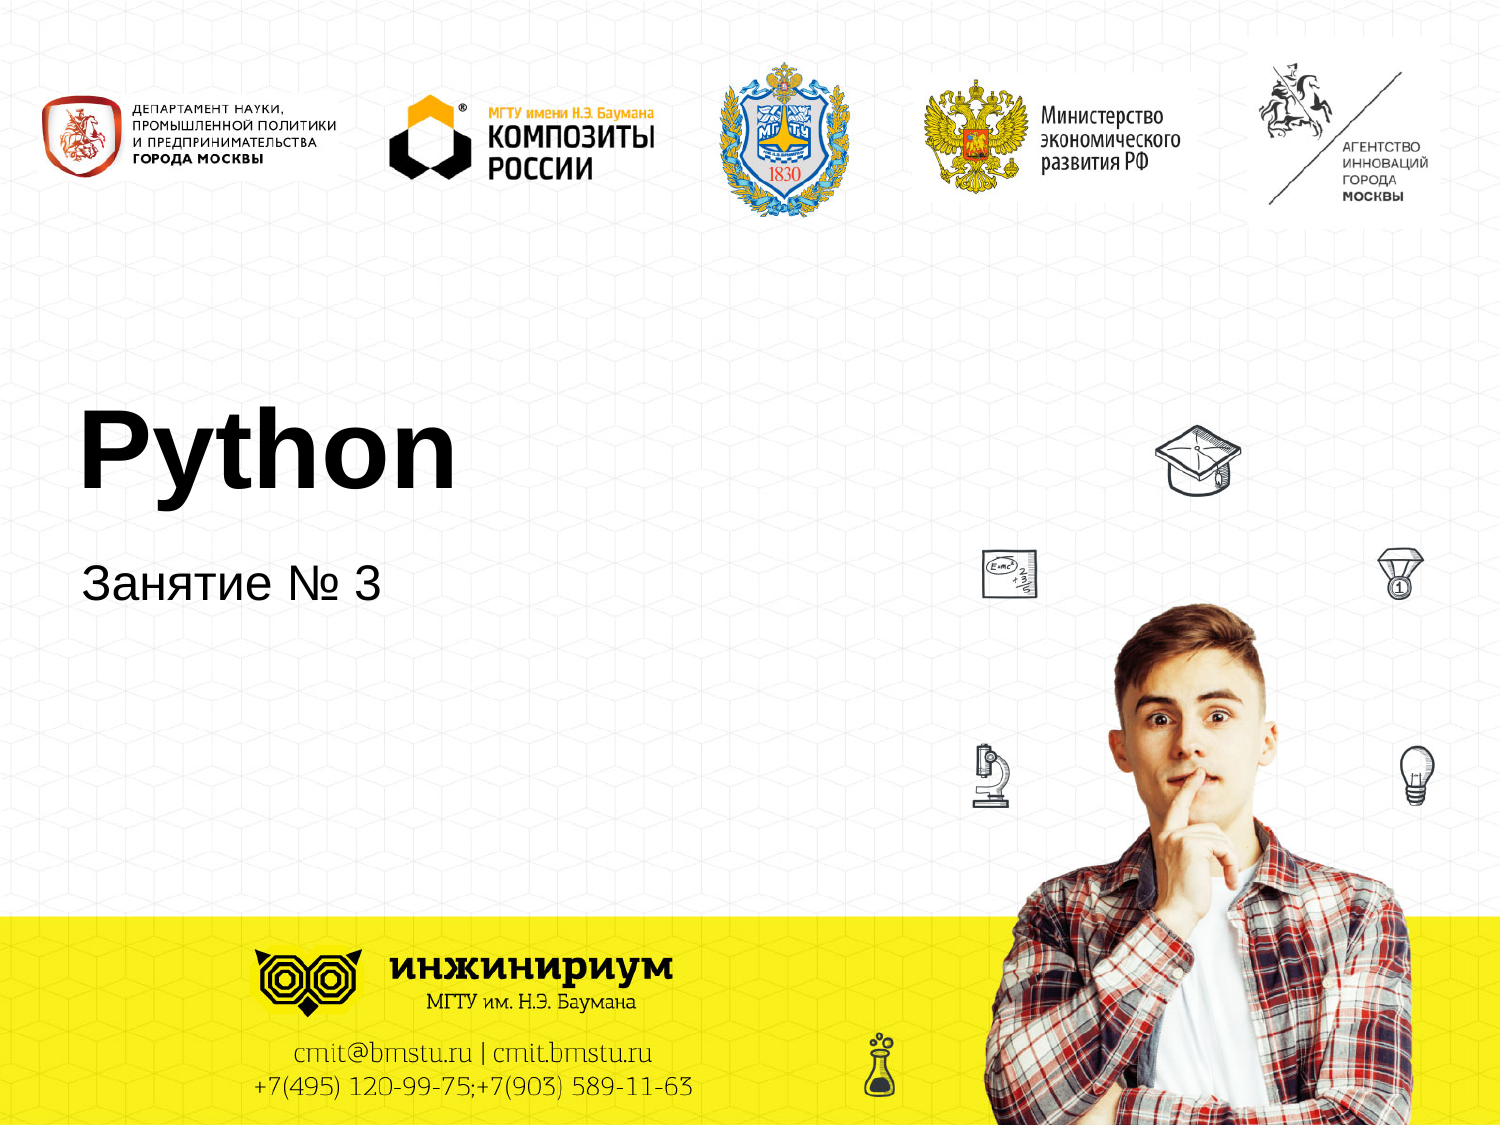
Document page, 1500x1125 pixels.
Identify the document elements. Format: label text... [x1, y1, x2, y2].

title Python [62, 365, 1001, 520]
subtitle Занятие № 3 [66, 549, 847, 677]
picture [0, 0, 1500, 1125]
